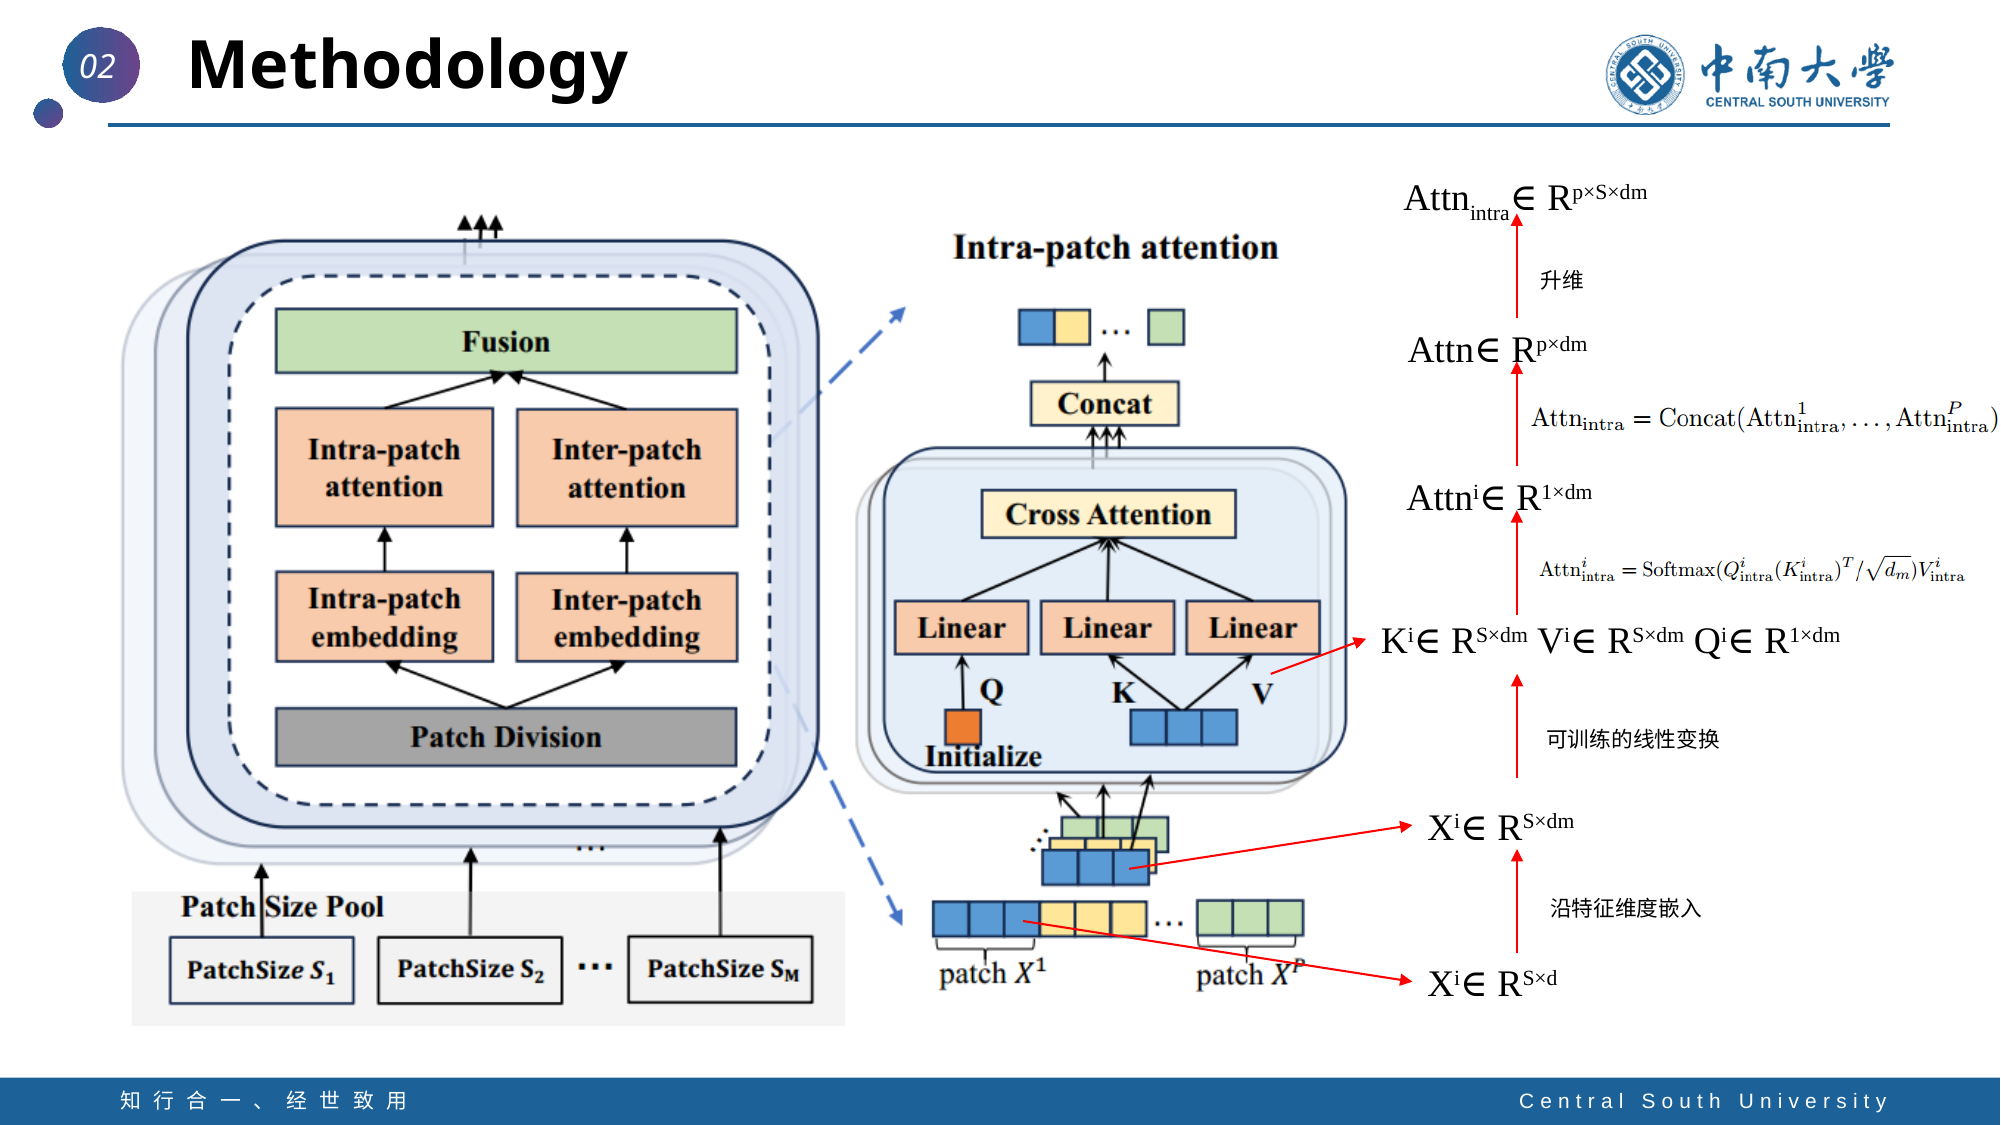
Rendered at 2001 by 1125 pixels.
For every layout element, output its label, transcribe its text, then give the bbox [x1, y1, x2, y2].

text_box Ki∈ RS×dm Vi∈ RS×dm Qi∈ R1×dm [1367, 608, 1986, 669]
text_box Attn∈ Rp×dm [1392, 317, 1680, 378]
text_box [1412, 795, 1872, 1013]
picture [1536, 545, 1966, 587]
text_box 升维 [1526, 254, 1863, 315]
picture [101, 200, 1367, 1026]
text_box 知行合一、经世致用 [105, 1080, 423, 1120]
text_box [0, 1077, 2000, 1125]
text_box Central South University [1504, 1080, 1902, 1120]
picture [1531, 400, 1999, 435]
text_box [1270, 639, 1367, 674]
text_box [33, 26, 153, 128]
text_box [1129, 825, 1412, 869]
text_box Methodology [186, 29, 1079, 109]
text_box 可训练的线性变换 [1531, 714, 1868, 774]
text_box Attni∈ R1×dm [1391, 465, 1679, 526]
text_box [1023, 920, 1412, 983]
picture [1595, 28, 1907, 121]
text_box Attnintra∈ Rp×S×dm [1388, 166, 1872, 232]
